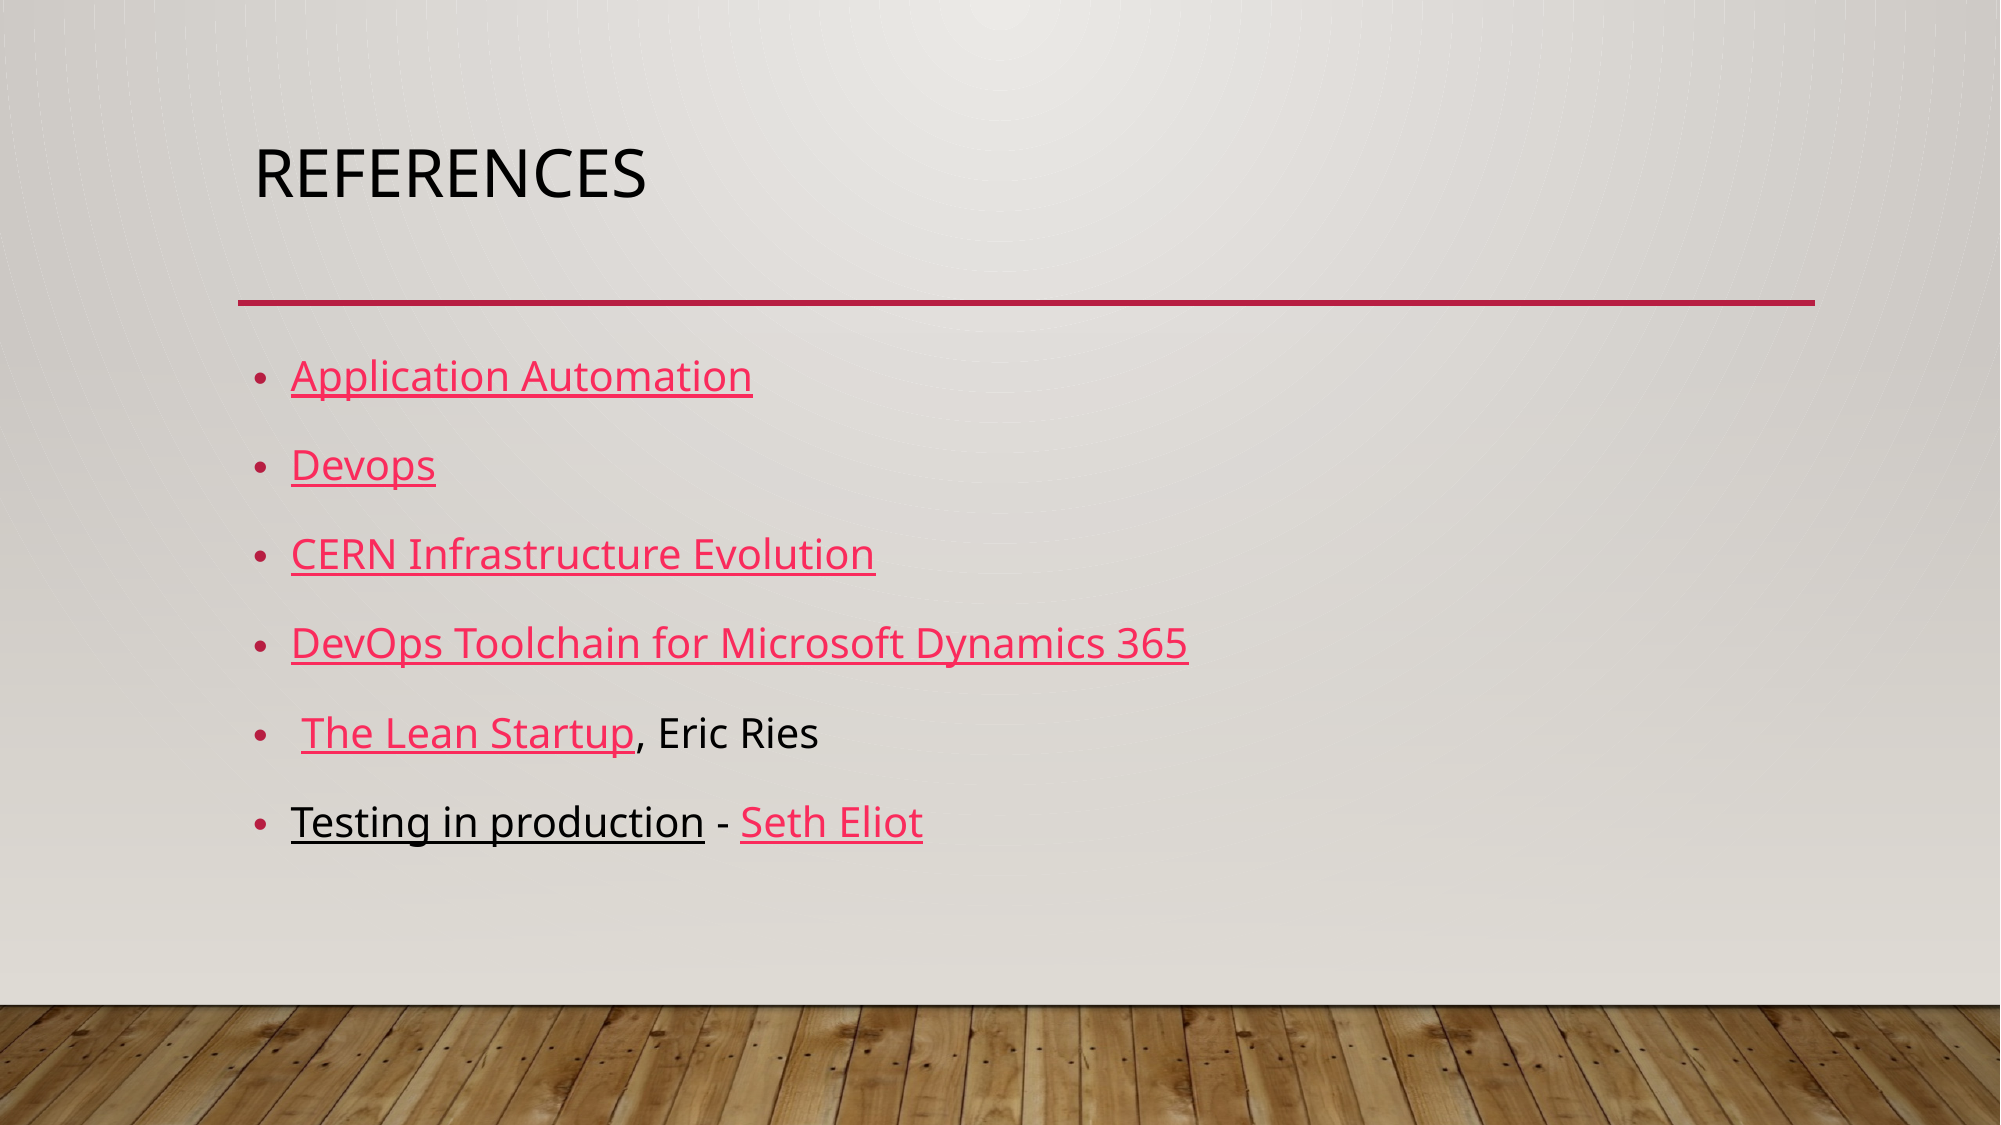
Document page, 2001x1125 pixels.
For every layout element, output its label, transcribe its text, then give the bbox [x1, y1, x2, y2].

picture [0, 1005, 2000, 1125]
list Application Automation Devops CERN Infrastructure Evolution DevOps Toolchain for Microsoft Dynamics 365 The Lean Startup, Eric Ries Testing in production - Seth Eliot [238, 330, 1814, 897]
title References [238, 131, 1814, 305]
